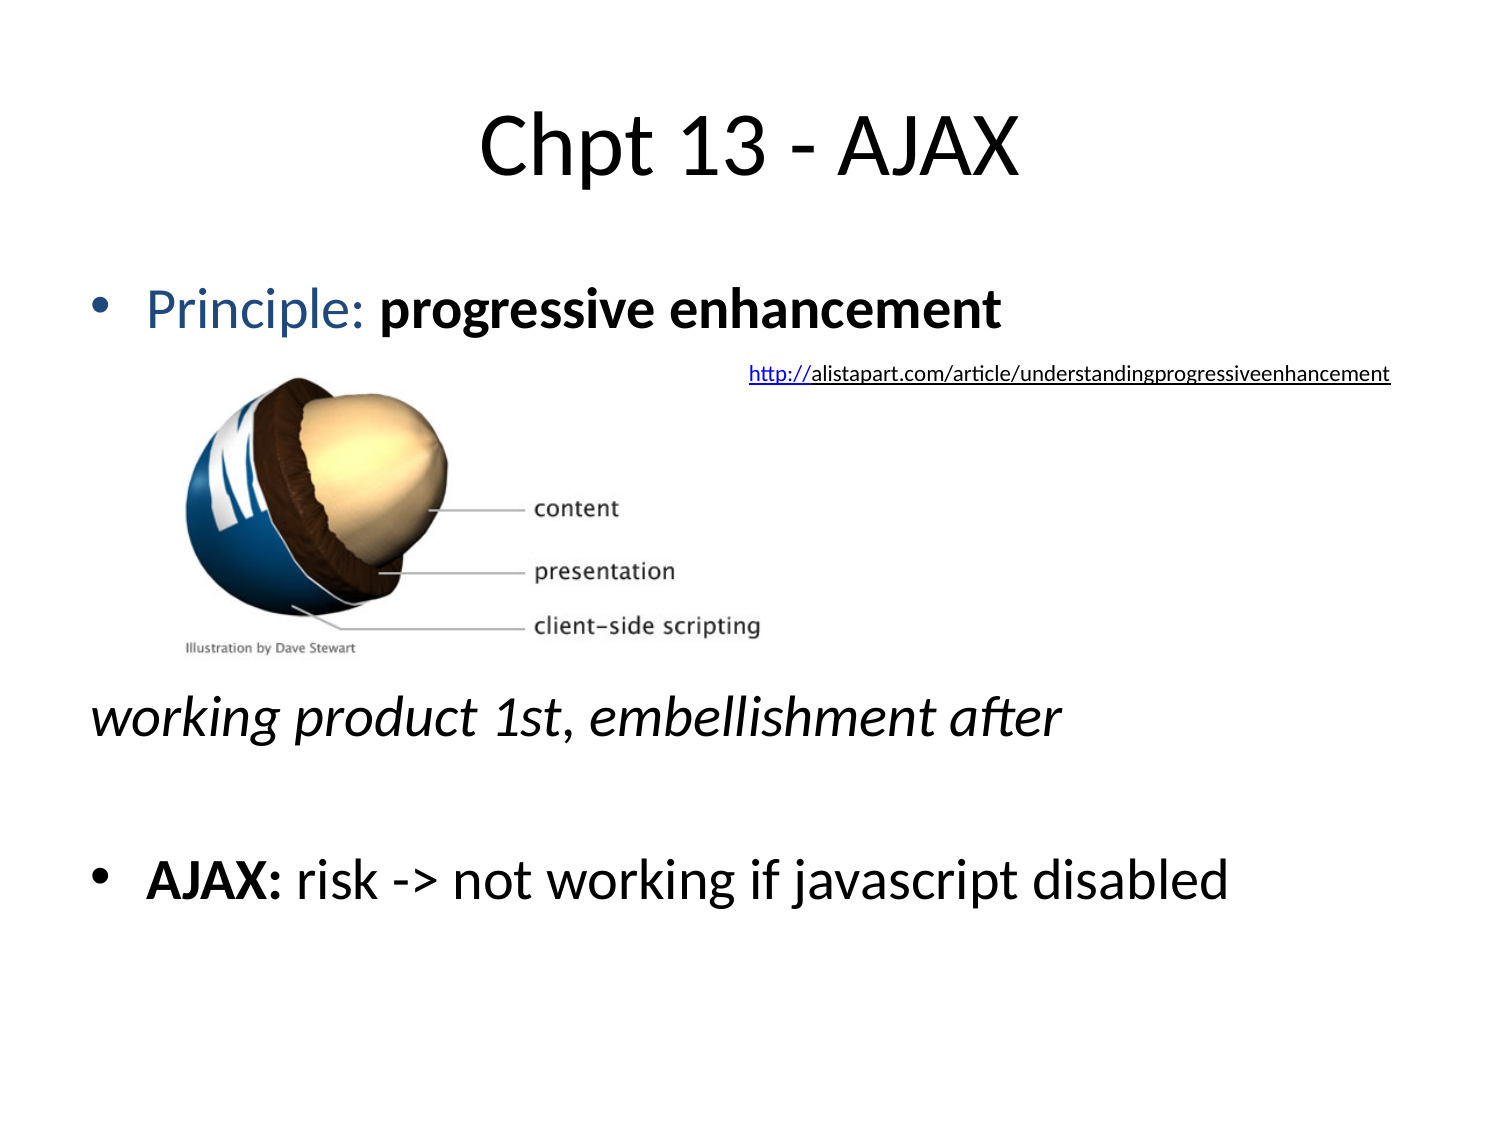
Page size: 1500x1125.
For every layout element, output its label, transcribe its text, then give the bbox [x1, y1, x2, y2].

list Principle: progressive enhancement working product 1st, embellishment after AJAX: risk -> not working if javascript disabled [75, 262, 1425, 1005]
title Chpt 13 - AJAX [75, 45, 1425, 233]
picture [174, 372, 802, 663]
text_box http://alistapart.com/article/understandingprogressiveenhancement [734, 351, 1485, 394]
